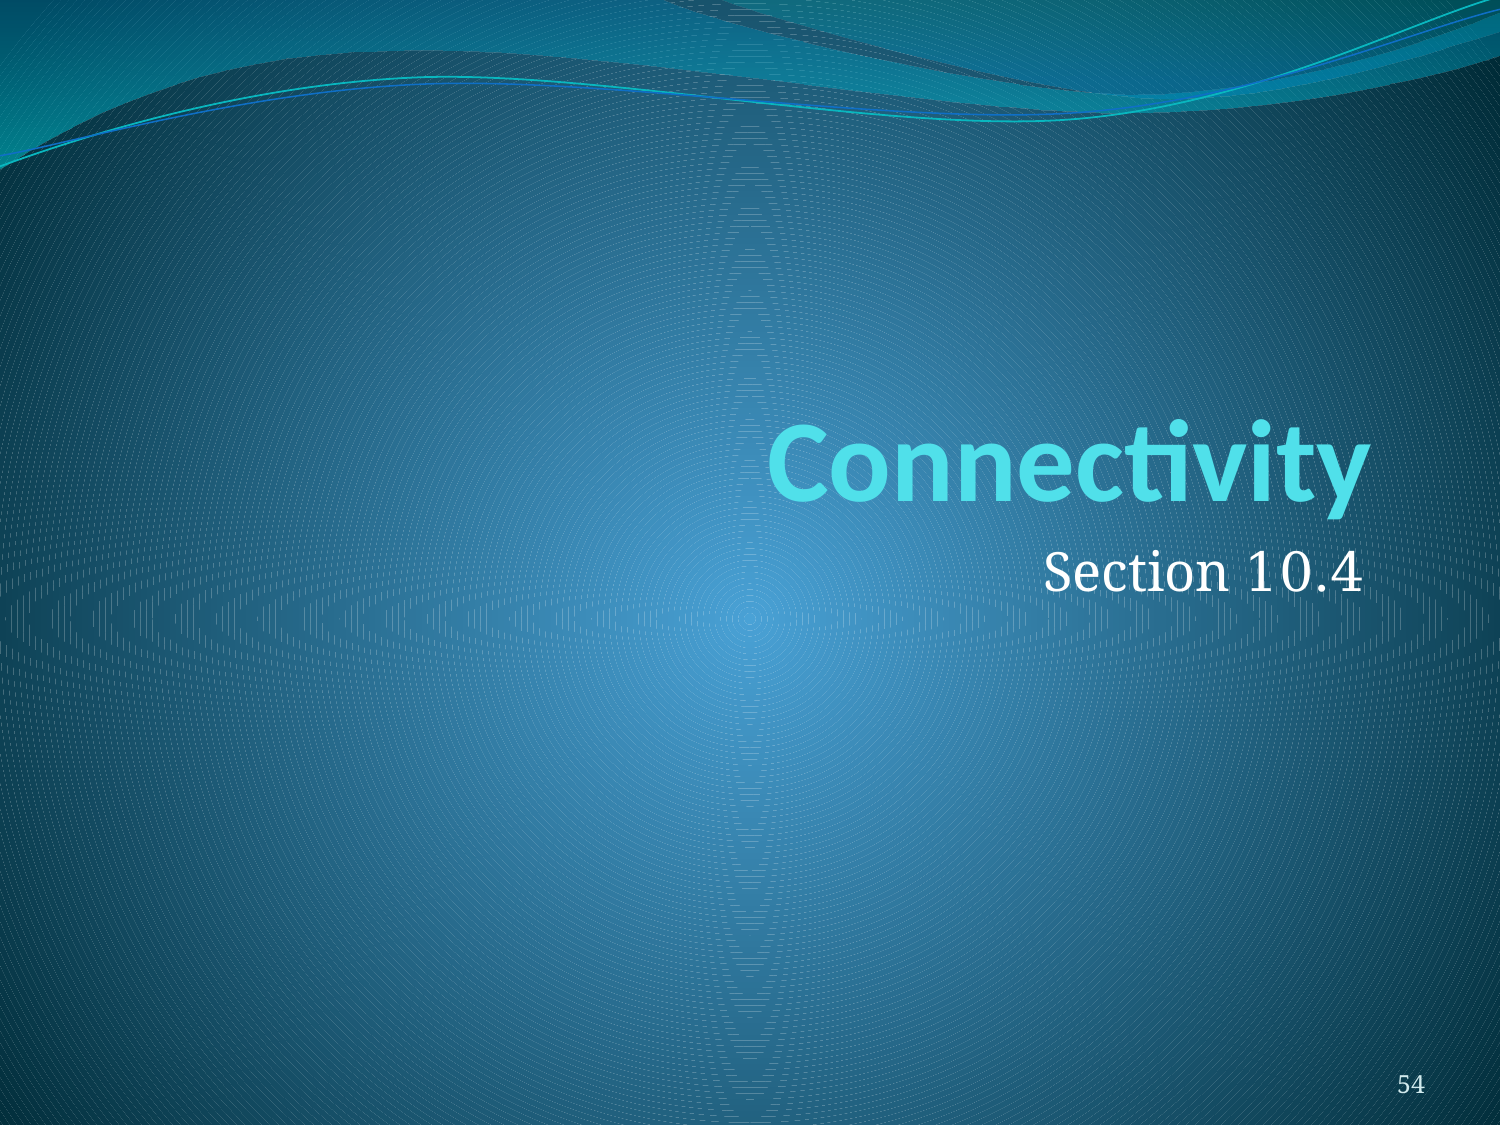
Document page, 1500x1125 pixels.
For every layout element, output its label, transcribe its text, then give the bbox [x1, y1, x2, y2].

subtitle Section 10.4 [87, 529, 1376, 818]
slide_number 54 [1299, 1042, 1425, 1103]
title Connectivity [87, 224, 1376, 525]
